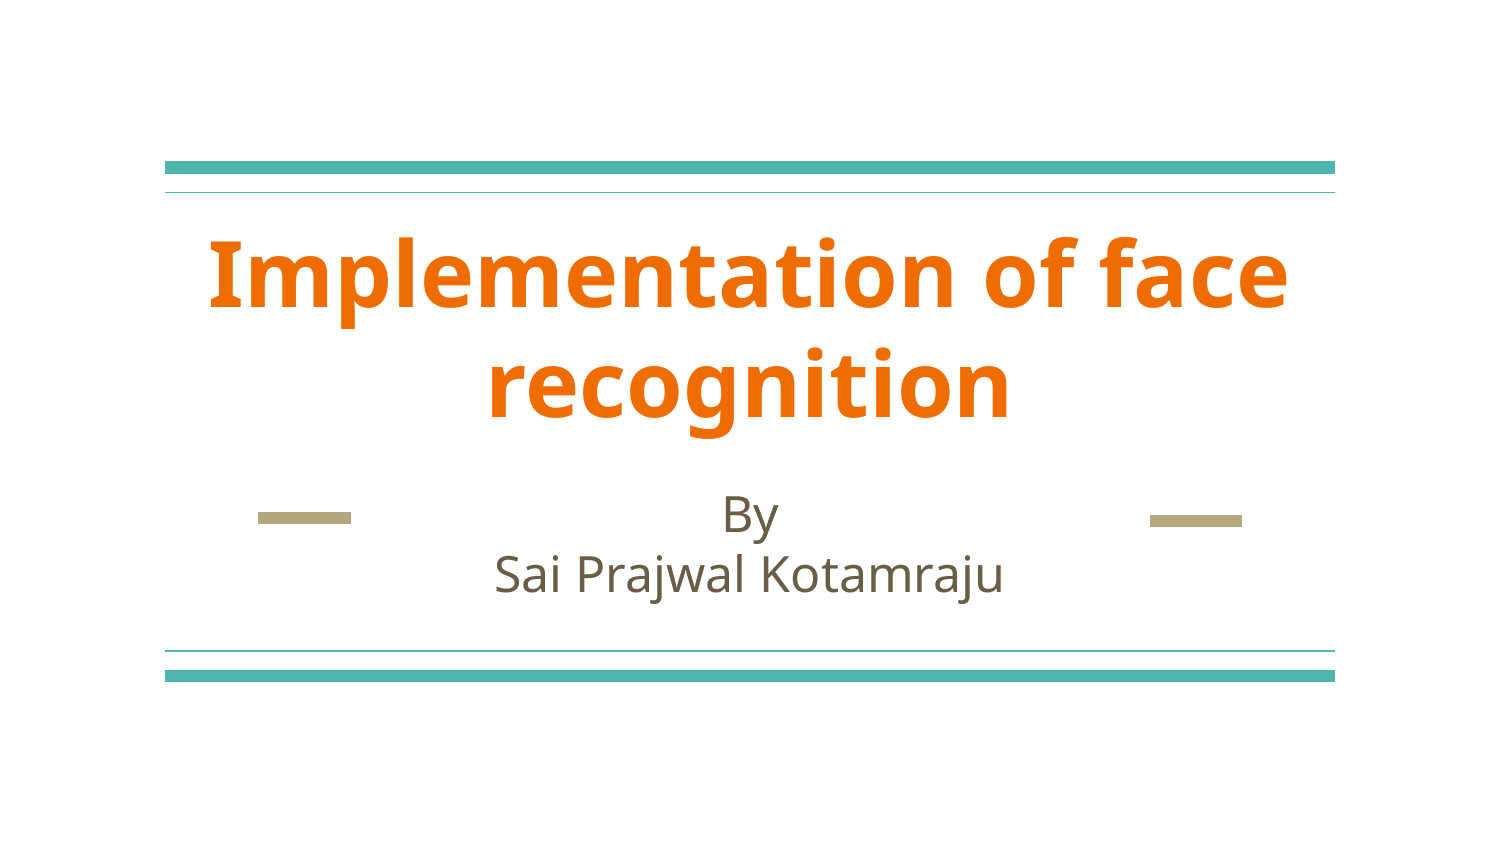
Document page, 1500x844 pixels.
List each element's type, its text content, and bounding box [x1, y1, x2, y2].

subtitle By Sai Prajwal Kotamraju [350, 467, 1150, 598]
title Implementation of face recognition [116, 283, 1384, 451]
